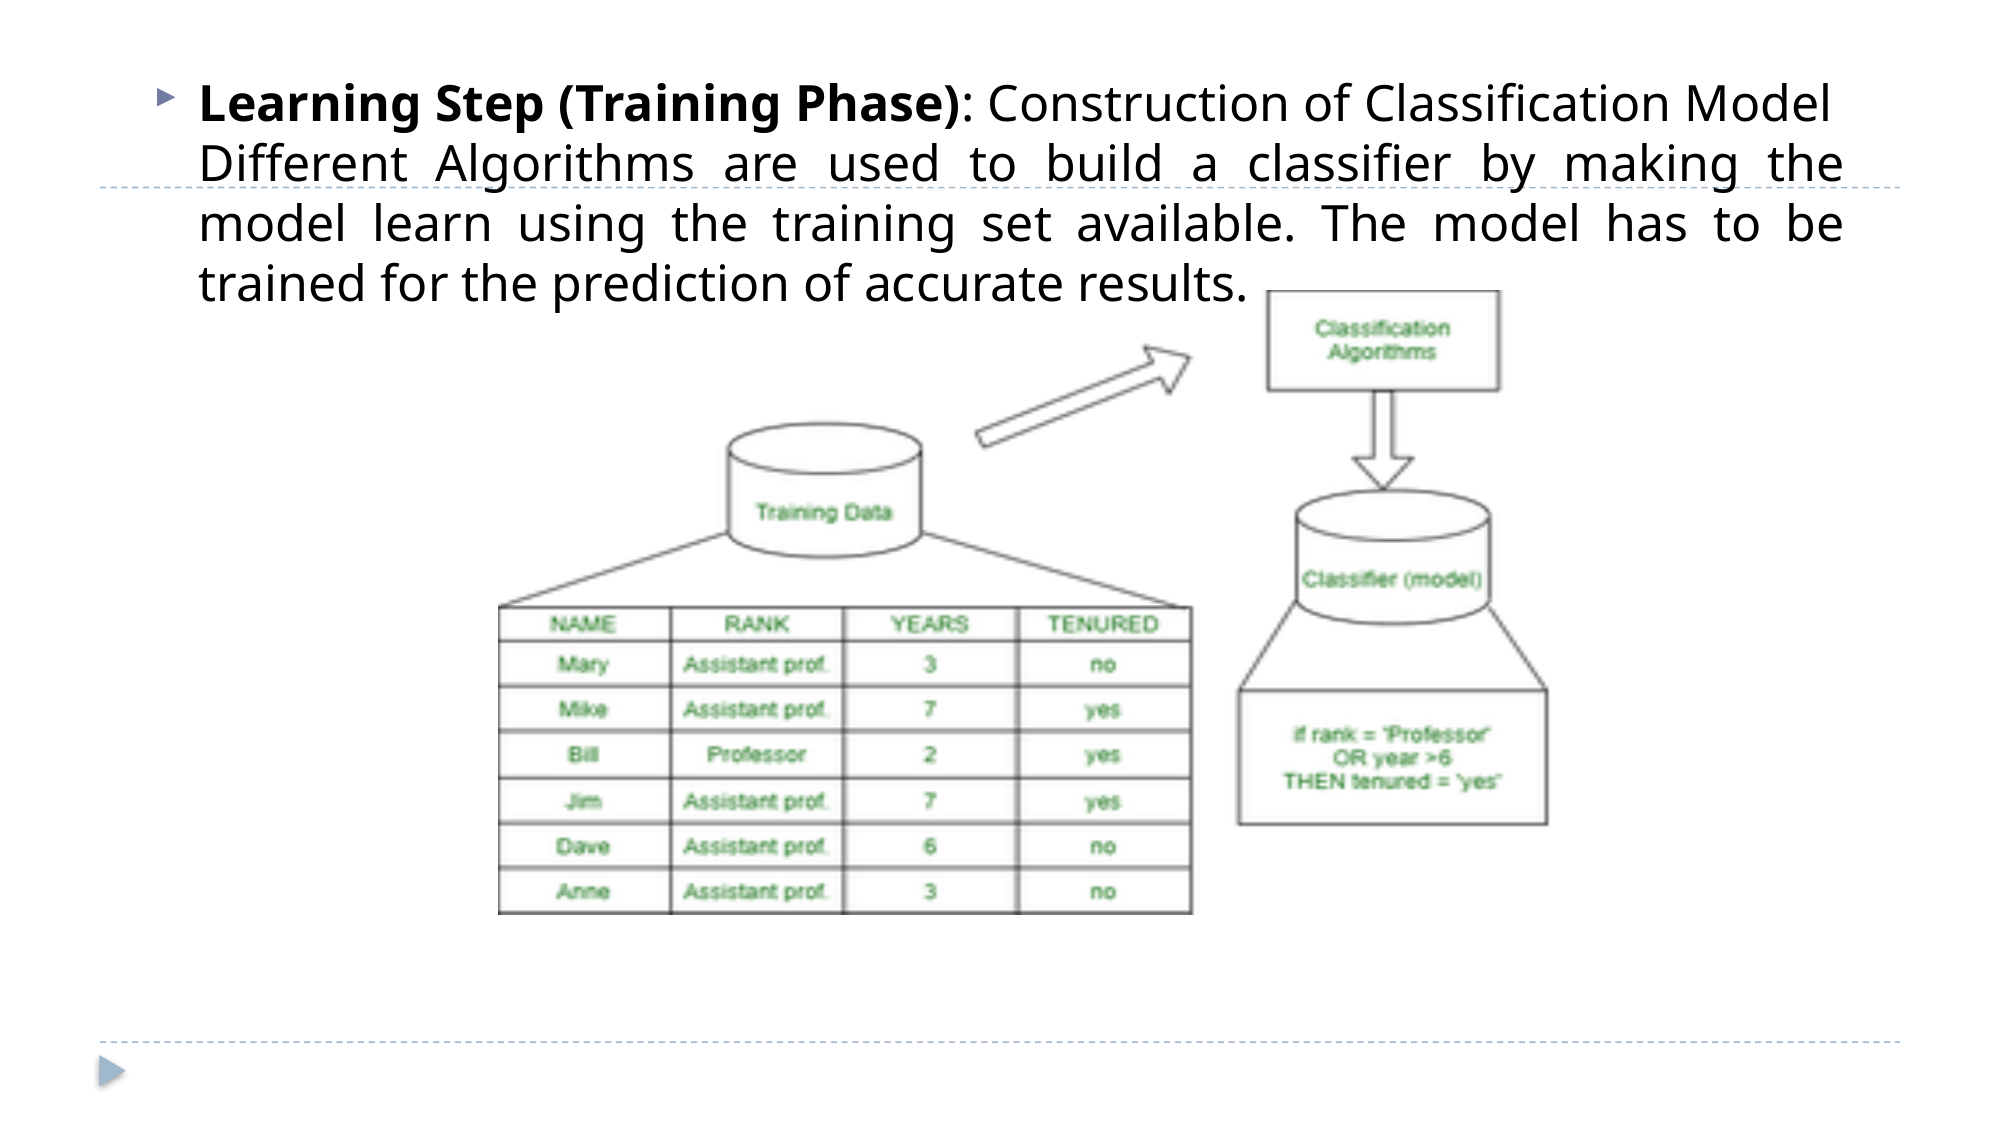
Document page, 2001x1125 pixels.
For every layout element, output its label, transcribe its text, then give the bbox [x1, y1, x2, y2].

picture [498, 290, 1554, 915]
list Learning Step (Training Phase): Construction of Classification Model Different Algorithms are used to build a classifier by making the model learn using the training set available. The model has to be trained for the prediction of accurate results. [137, 63, 1863, 1014]
